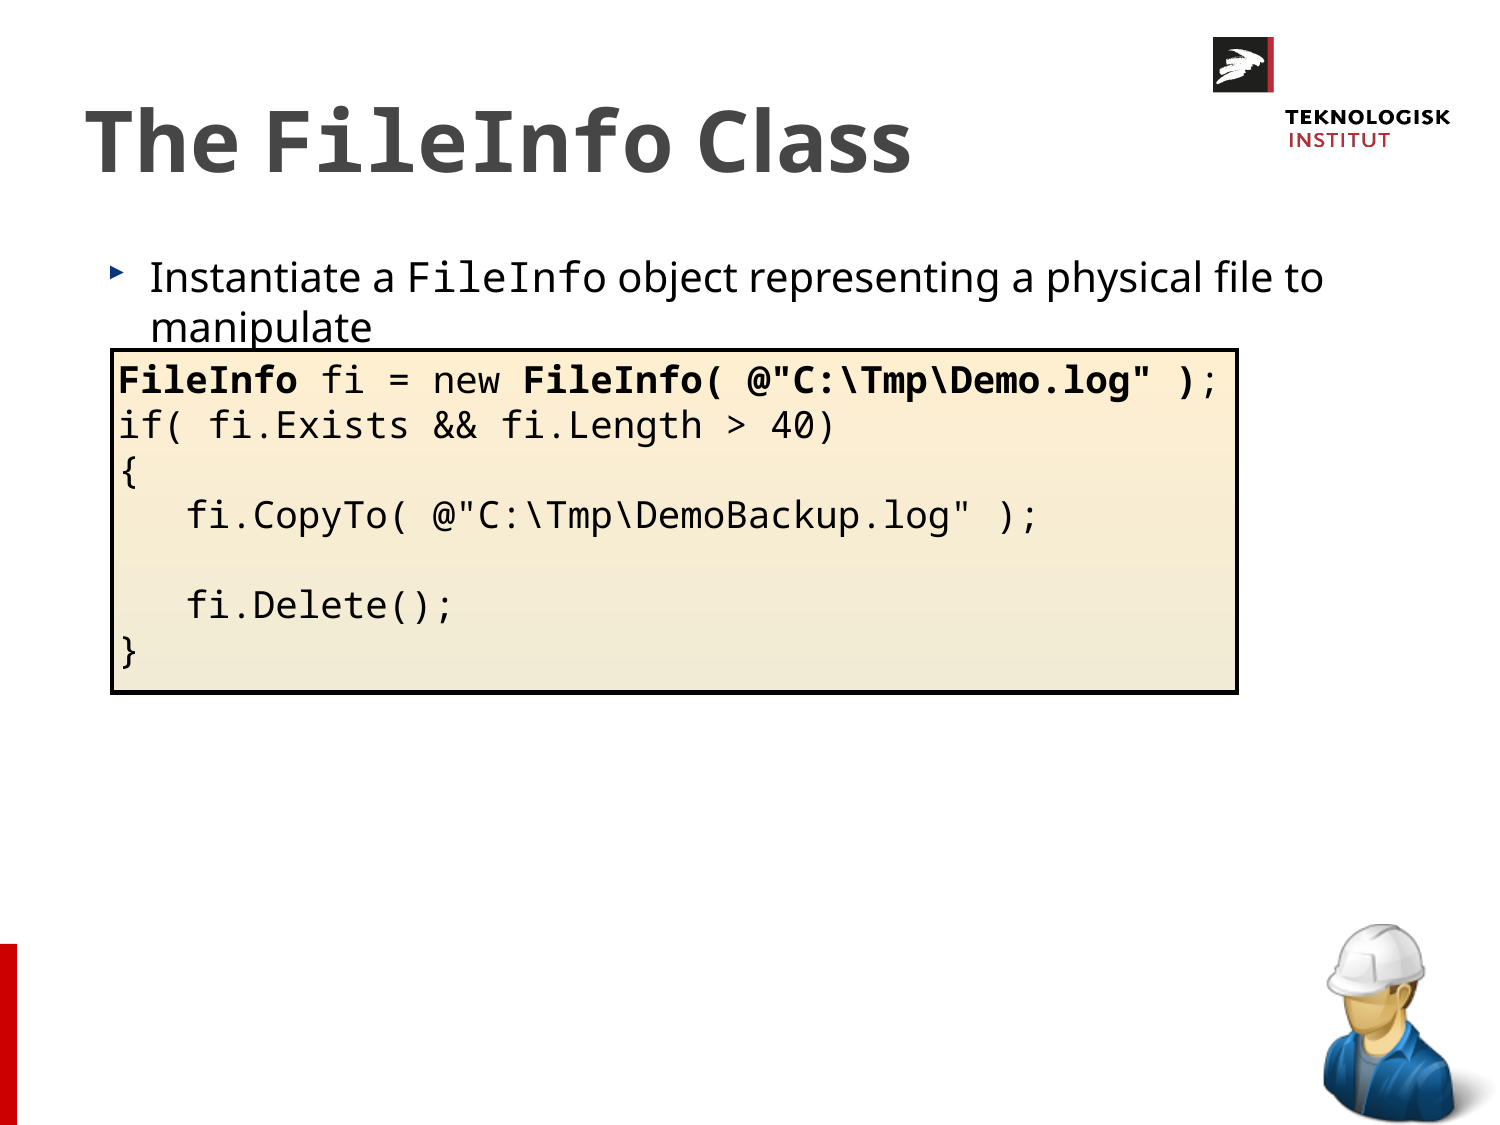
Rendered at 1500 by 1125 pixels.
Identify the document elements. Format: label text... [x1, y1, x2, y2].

list Instantiate a FileInfo object representing a physical file to manipulate [75, 243, 1424, 986]
picture [1299, 924, 1500, 1125]
text_box FileInfo fi = new FileInfo( @"C:\Tmp\Demo.log" ); if( fi.Exists && fi.Length > 40) { fi.CopyTo( @"C:\Tmp\DemoBackup.log" ); fi.Delete(); } [112, 349, 1238, 693]
title The FileInfo Class [70, 45, 1425, 233]
picture [1213, 37, 1450, 147]
